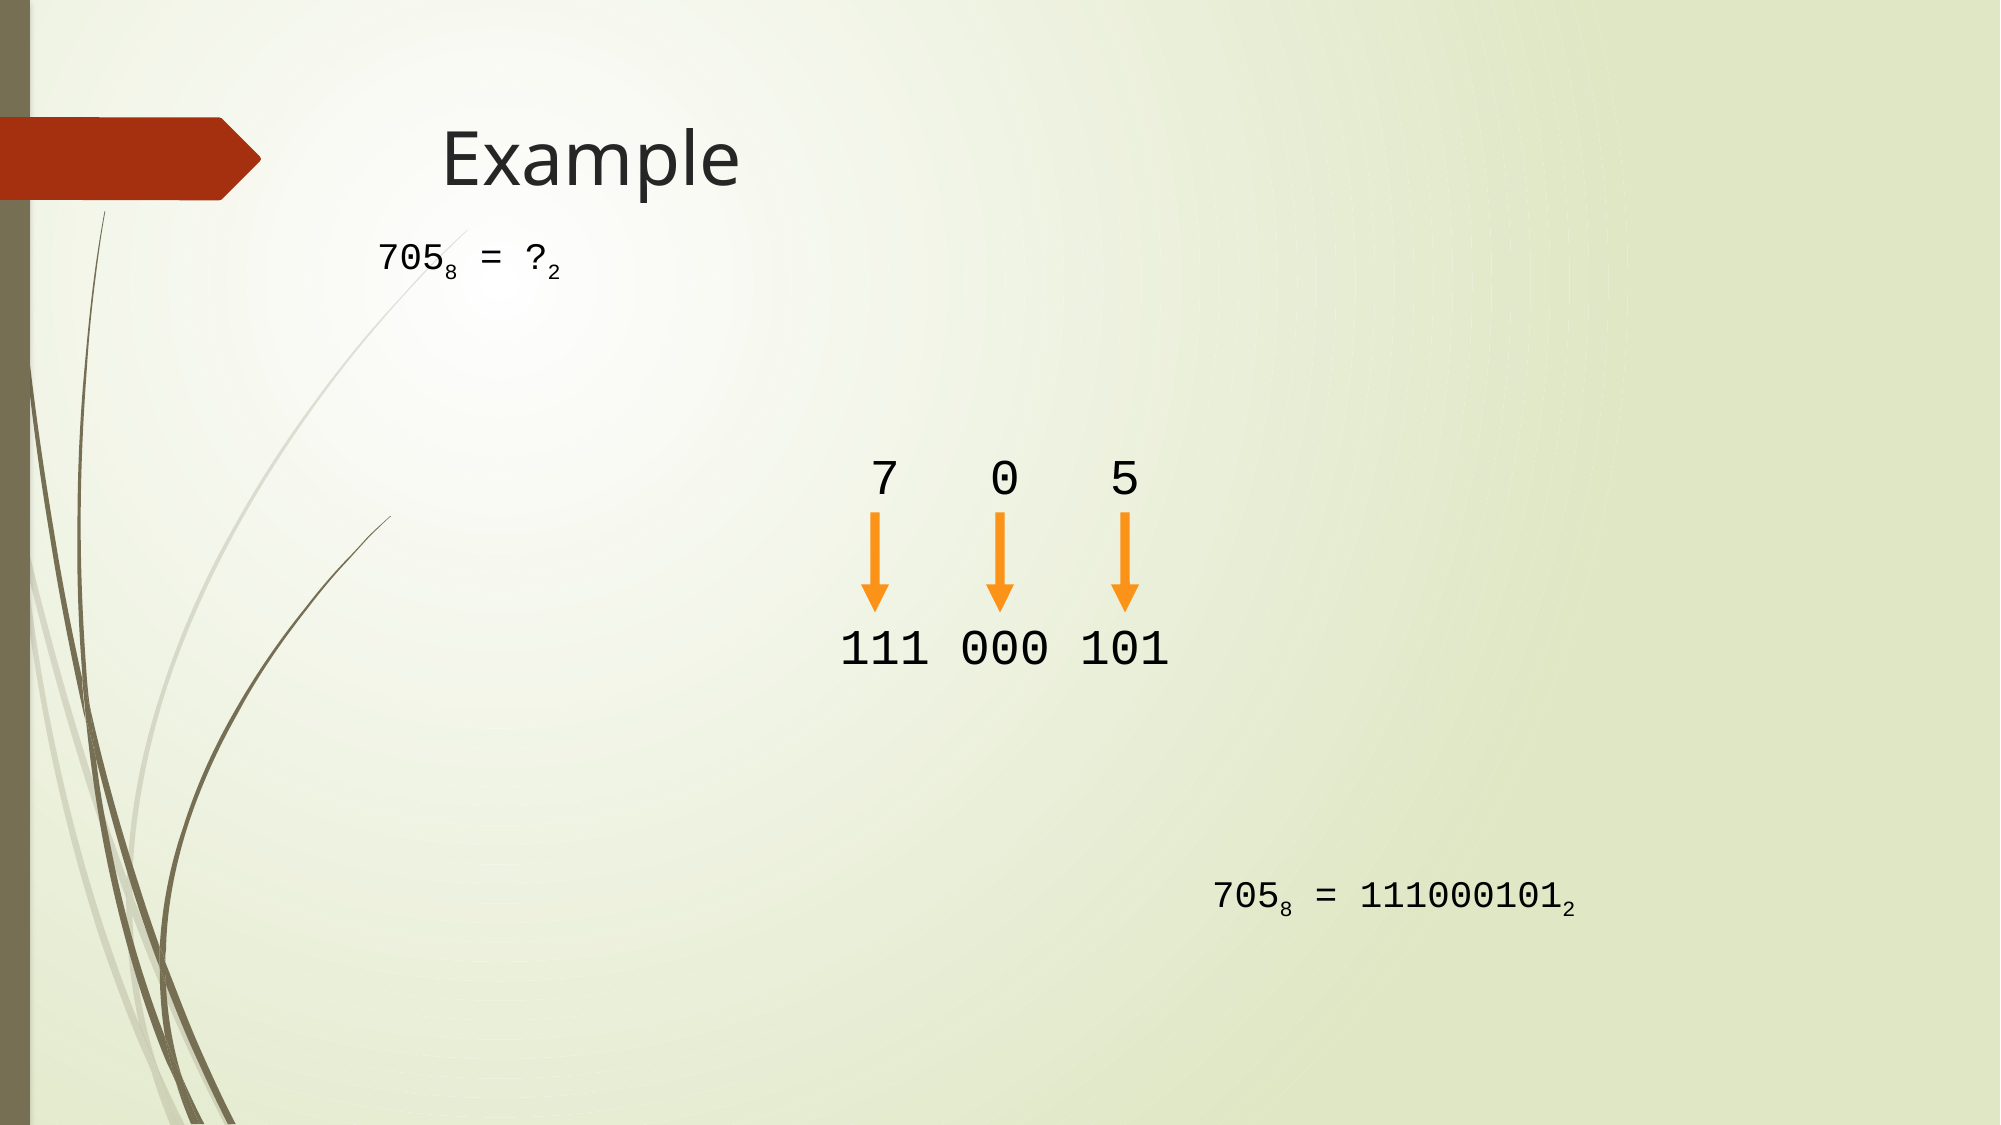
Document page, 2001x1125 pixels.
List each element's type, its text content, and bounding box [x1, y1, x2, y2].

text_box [824, 437, 1263, 696]
text_box 7058 = ?2 [300, 224, 638, 291]
title Example [425, 102, 1888, 313]
text_box 7058 = 1110001012 [1099, 862, 1688, 929]
